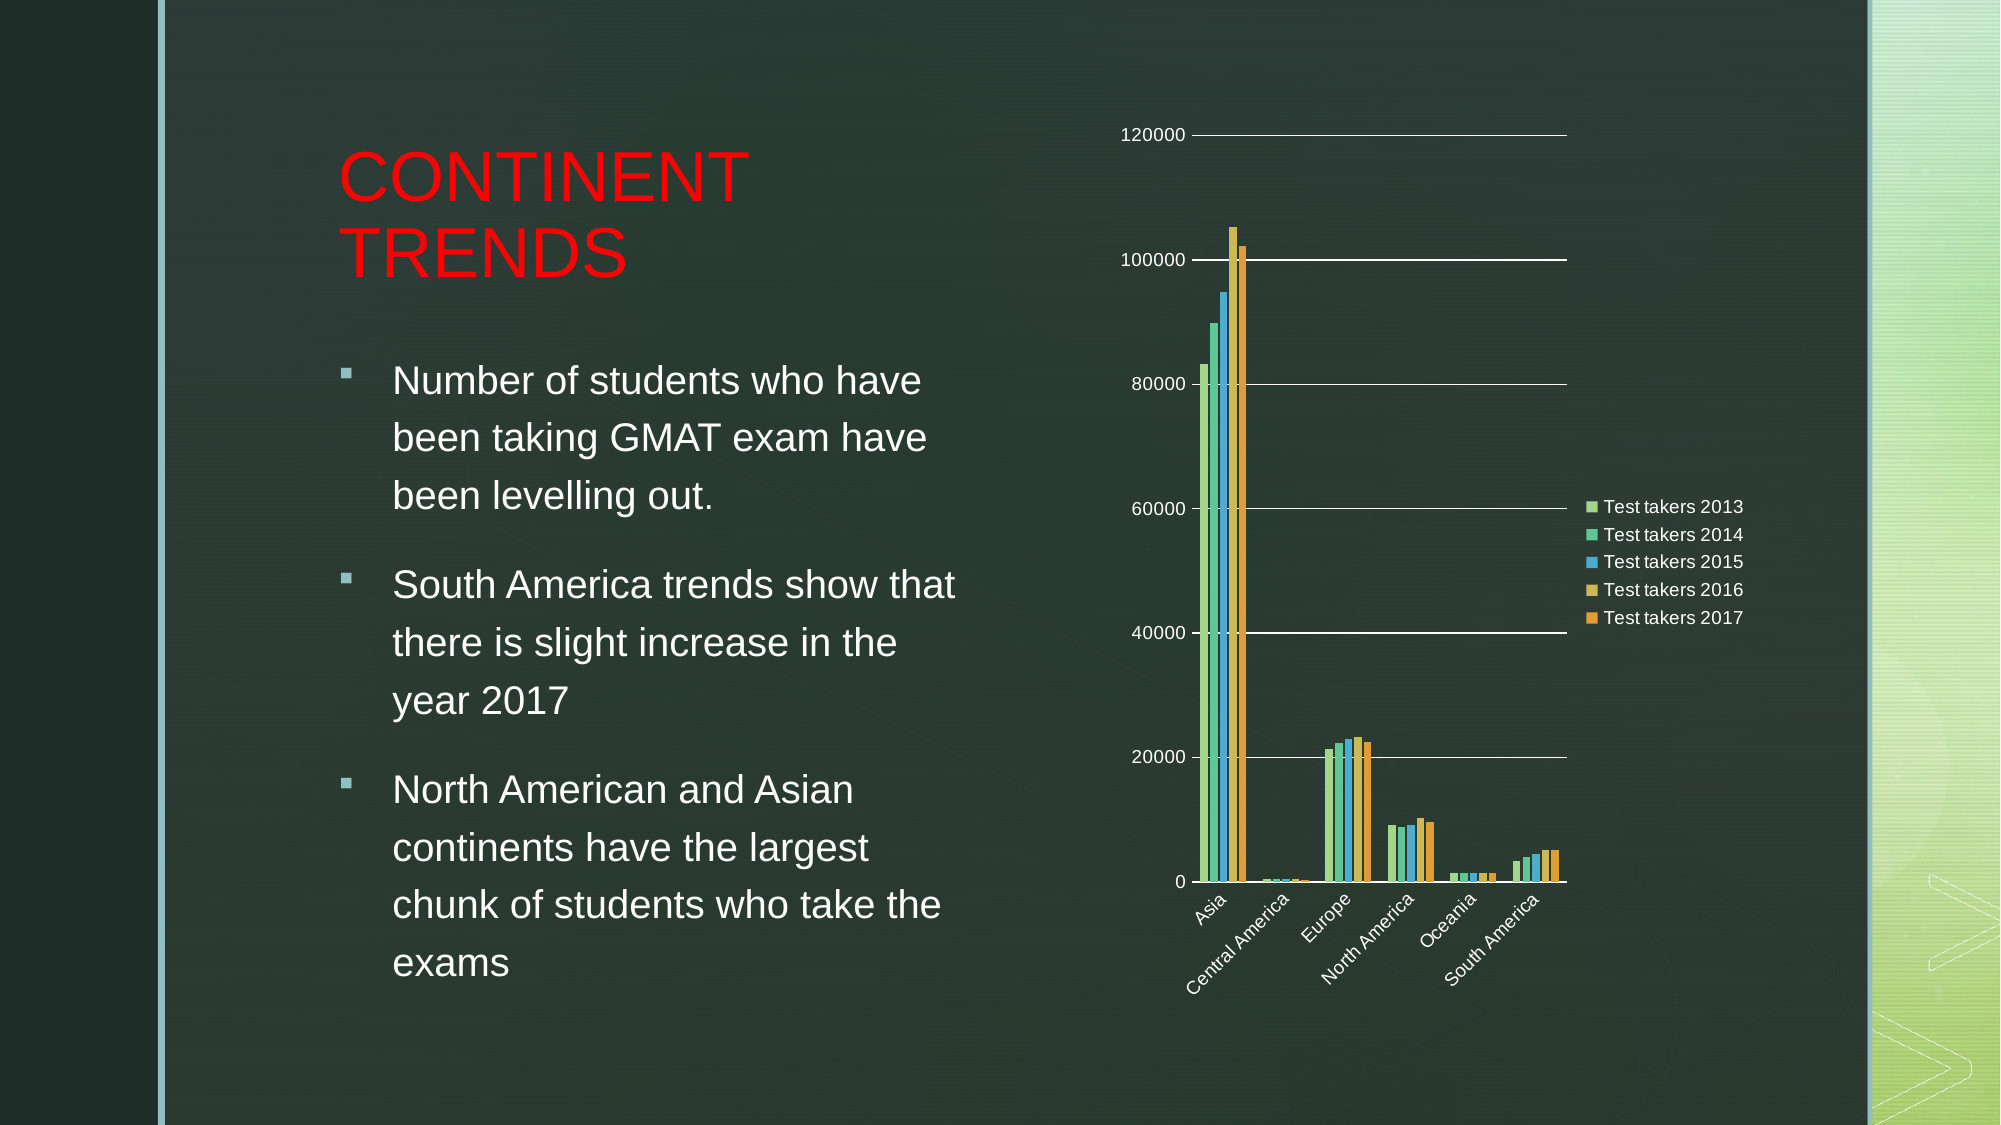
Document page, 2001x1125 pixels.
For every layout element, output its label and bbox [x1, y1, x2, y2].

chart [1107, 105, 1764, 1020]
picture [0, 0, 2001, 1125]
